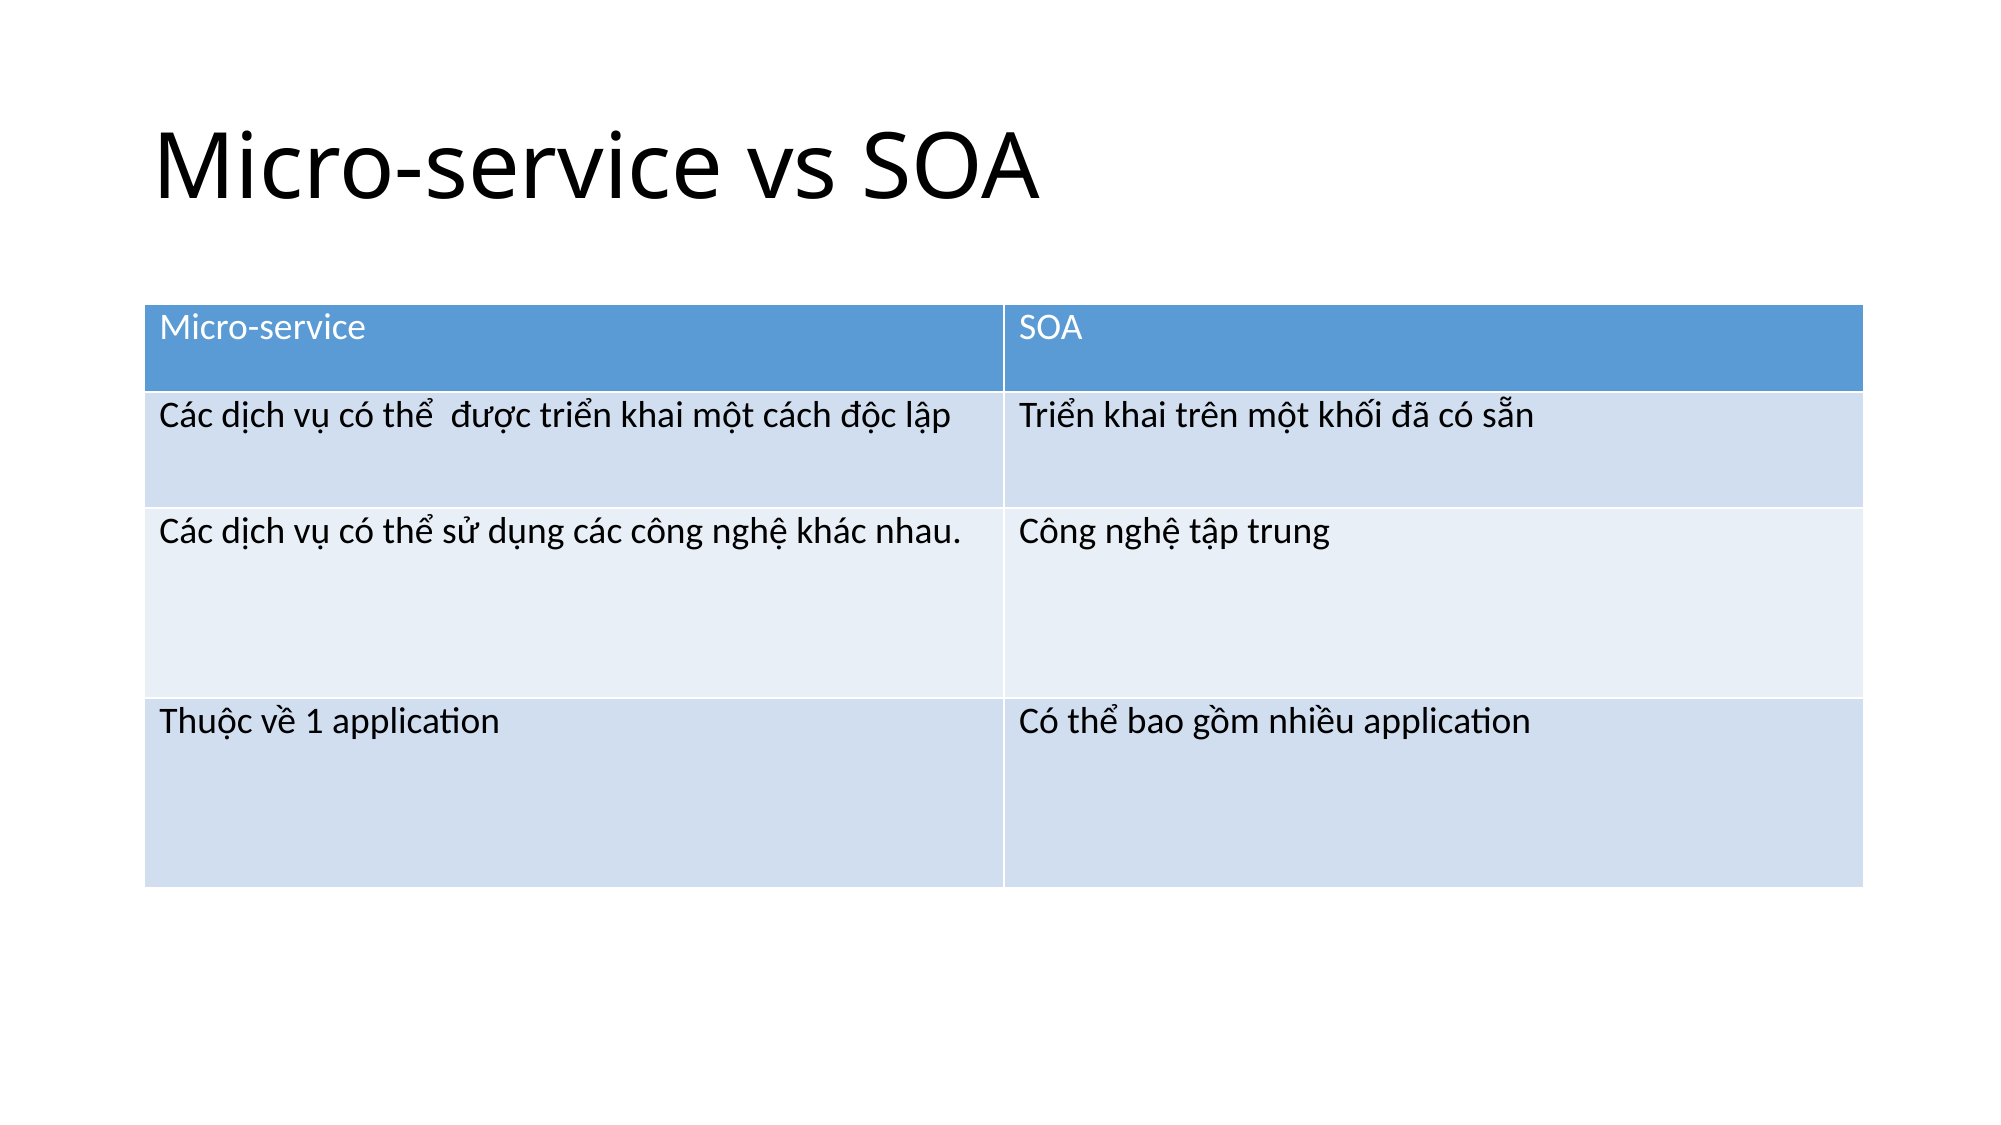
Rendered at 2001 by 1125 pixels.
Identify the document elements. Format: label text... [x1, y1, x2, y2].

table_cell Các dịch vụ có thể sử dụng các công nghệ khác nhau. [145, 509, 1003, 697]
table_header SOA [1005, 305, 1863, 391]
table_cell Có thể bao gồm nhiều application [1005, 699, 1863, 887]
table_cell Thuộc về 1 application [145, 699, 1003, 887]
table_cell Công nghệ tập trung [1005, 509, 1863, 697]
table_header Micro-service [145, 305, 1003, 391]
table_cell Các dịch vụ có thể được triển khai một cách độc lập [145, 393, 1003, 507]
title Micro-service vs SOA [137, 59, 1863, 278]
table_cell Triển khai trên một khối đã có sẵn [1005, 393, 1863, 507]
